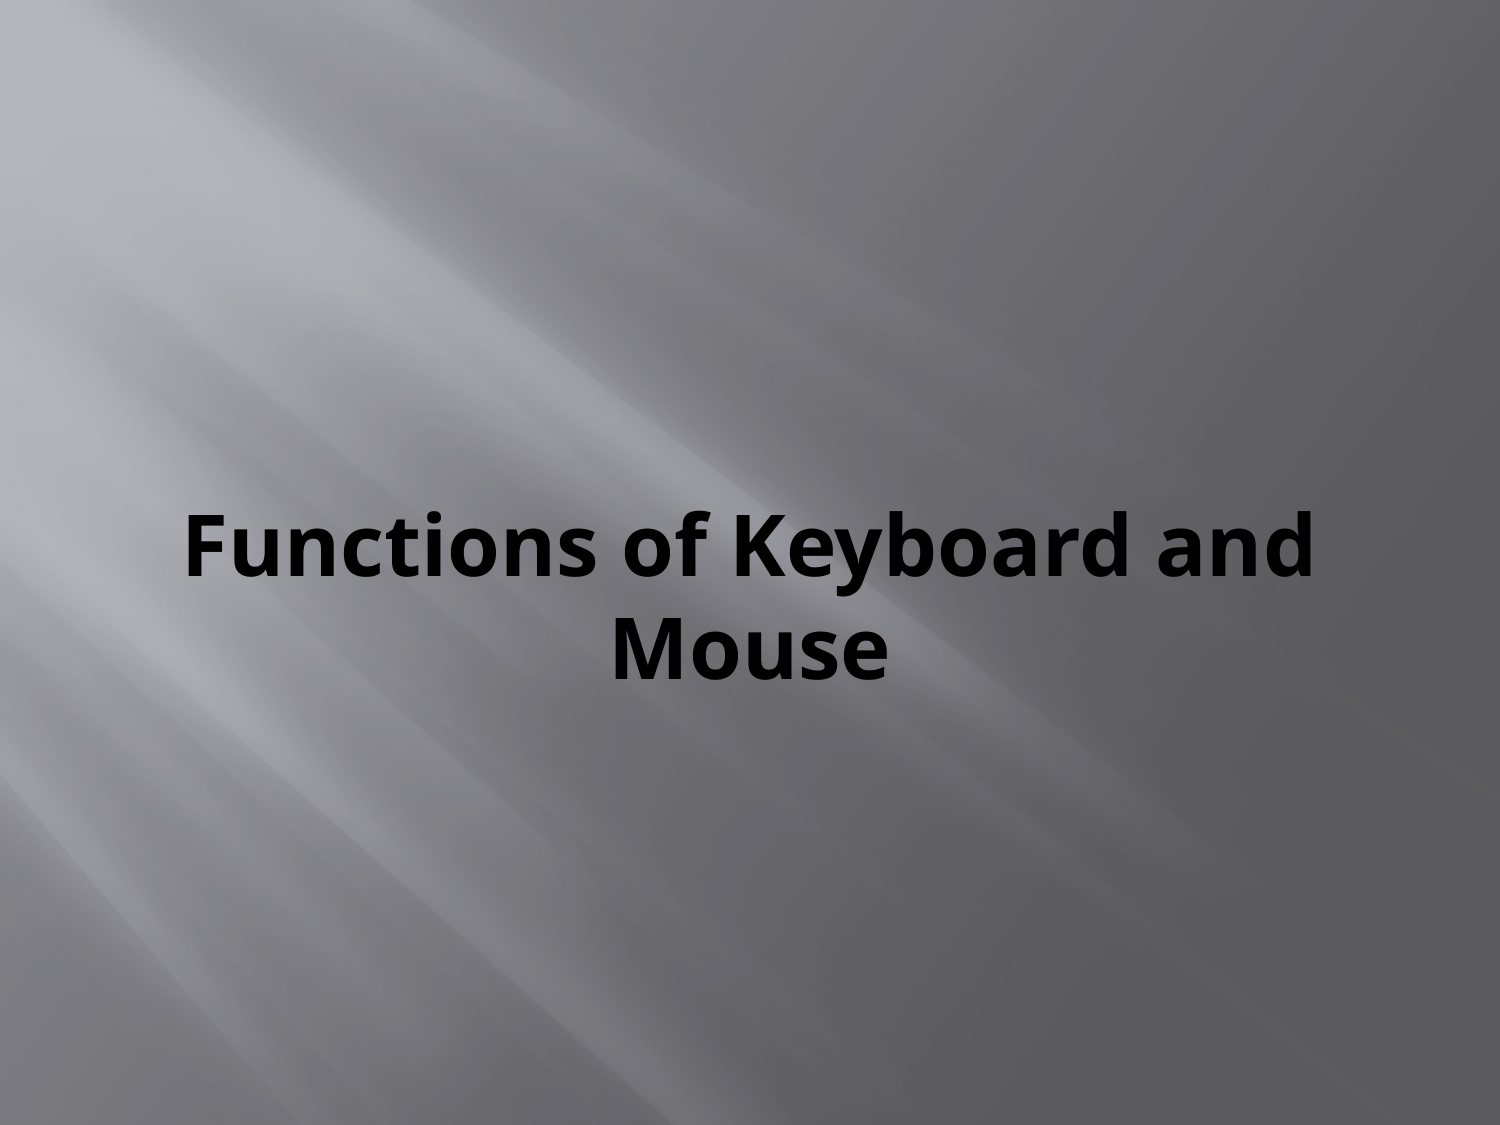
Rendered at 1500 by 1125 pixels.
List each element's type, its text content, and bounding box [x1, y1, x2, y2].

title Functions of Keyboard and Mouse [75, 362, 1425, 825]
